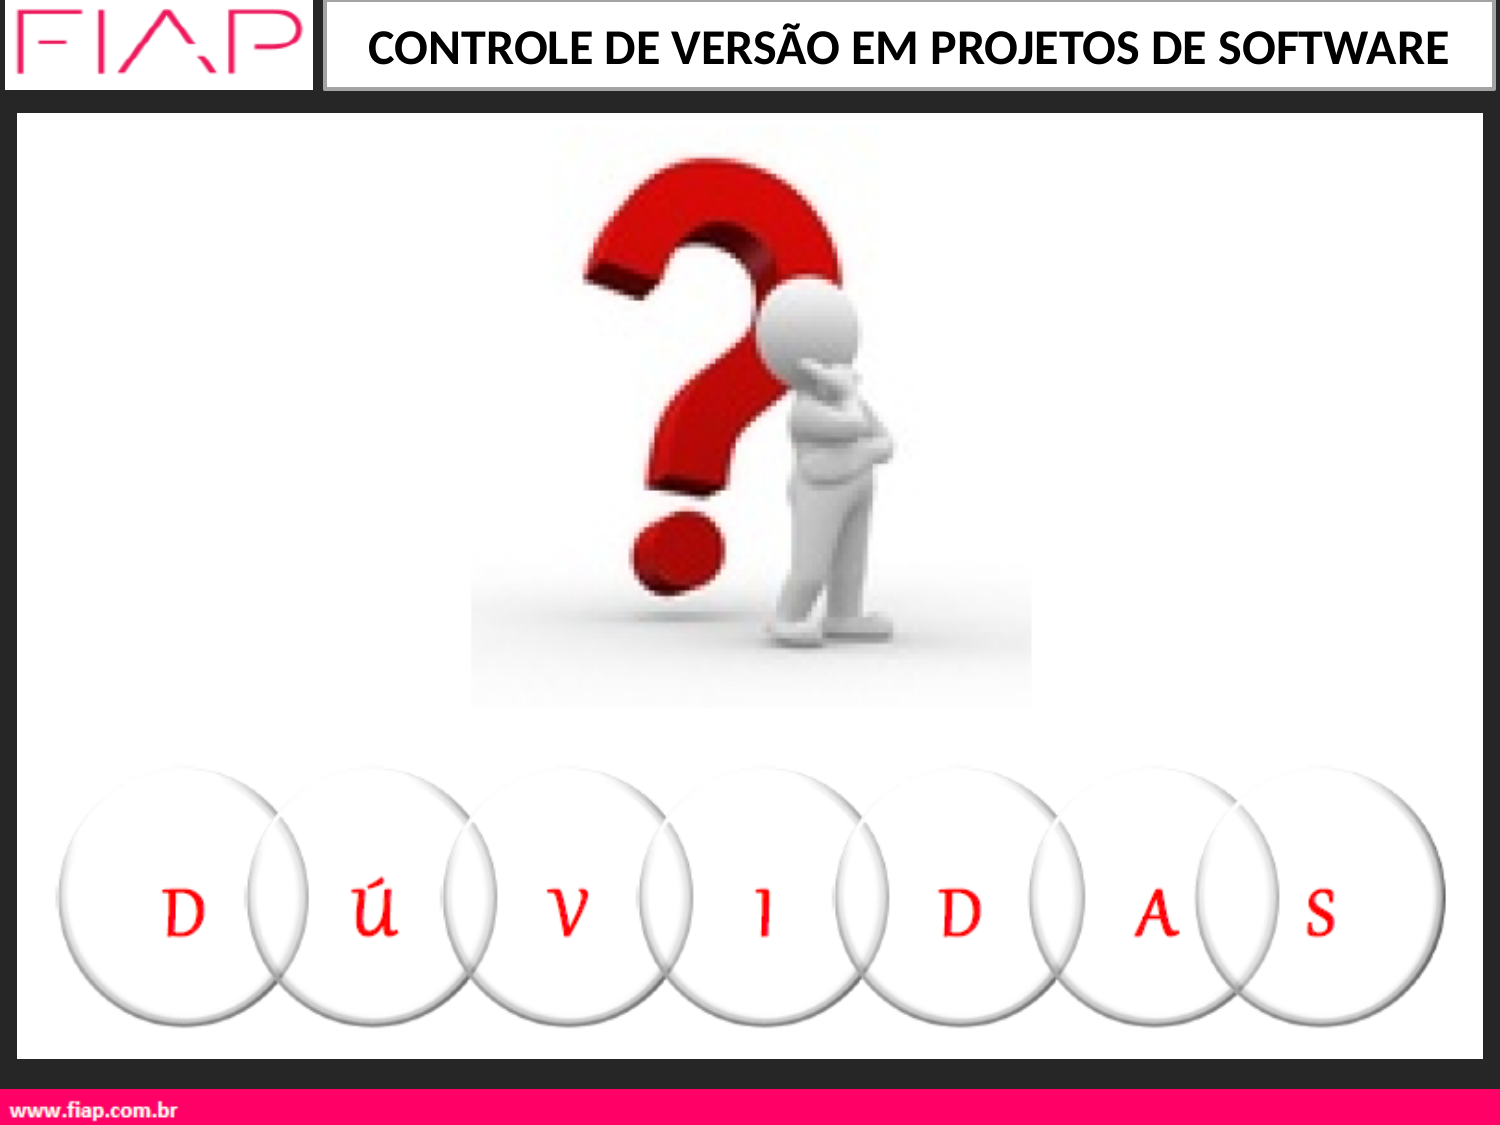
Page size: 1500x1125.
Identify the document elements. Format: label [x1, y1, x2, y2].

picture [17, 113, 1483, 1059]
